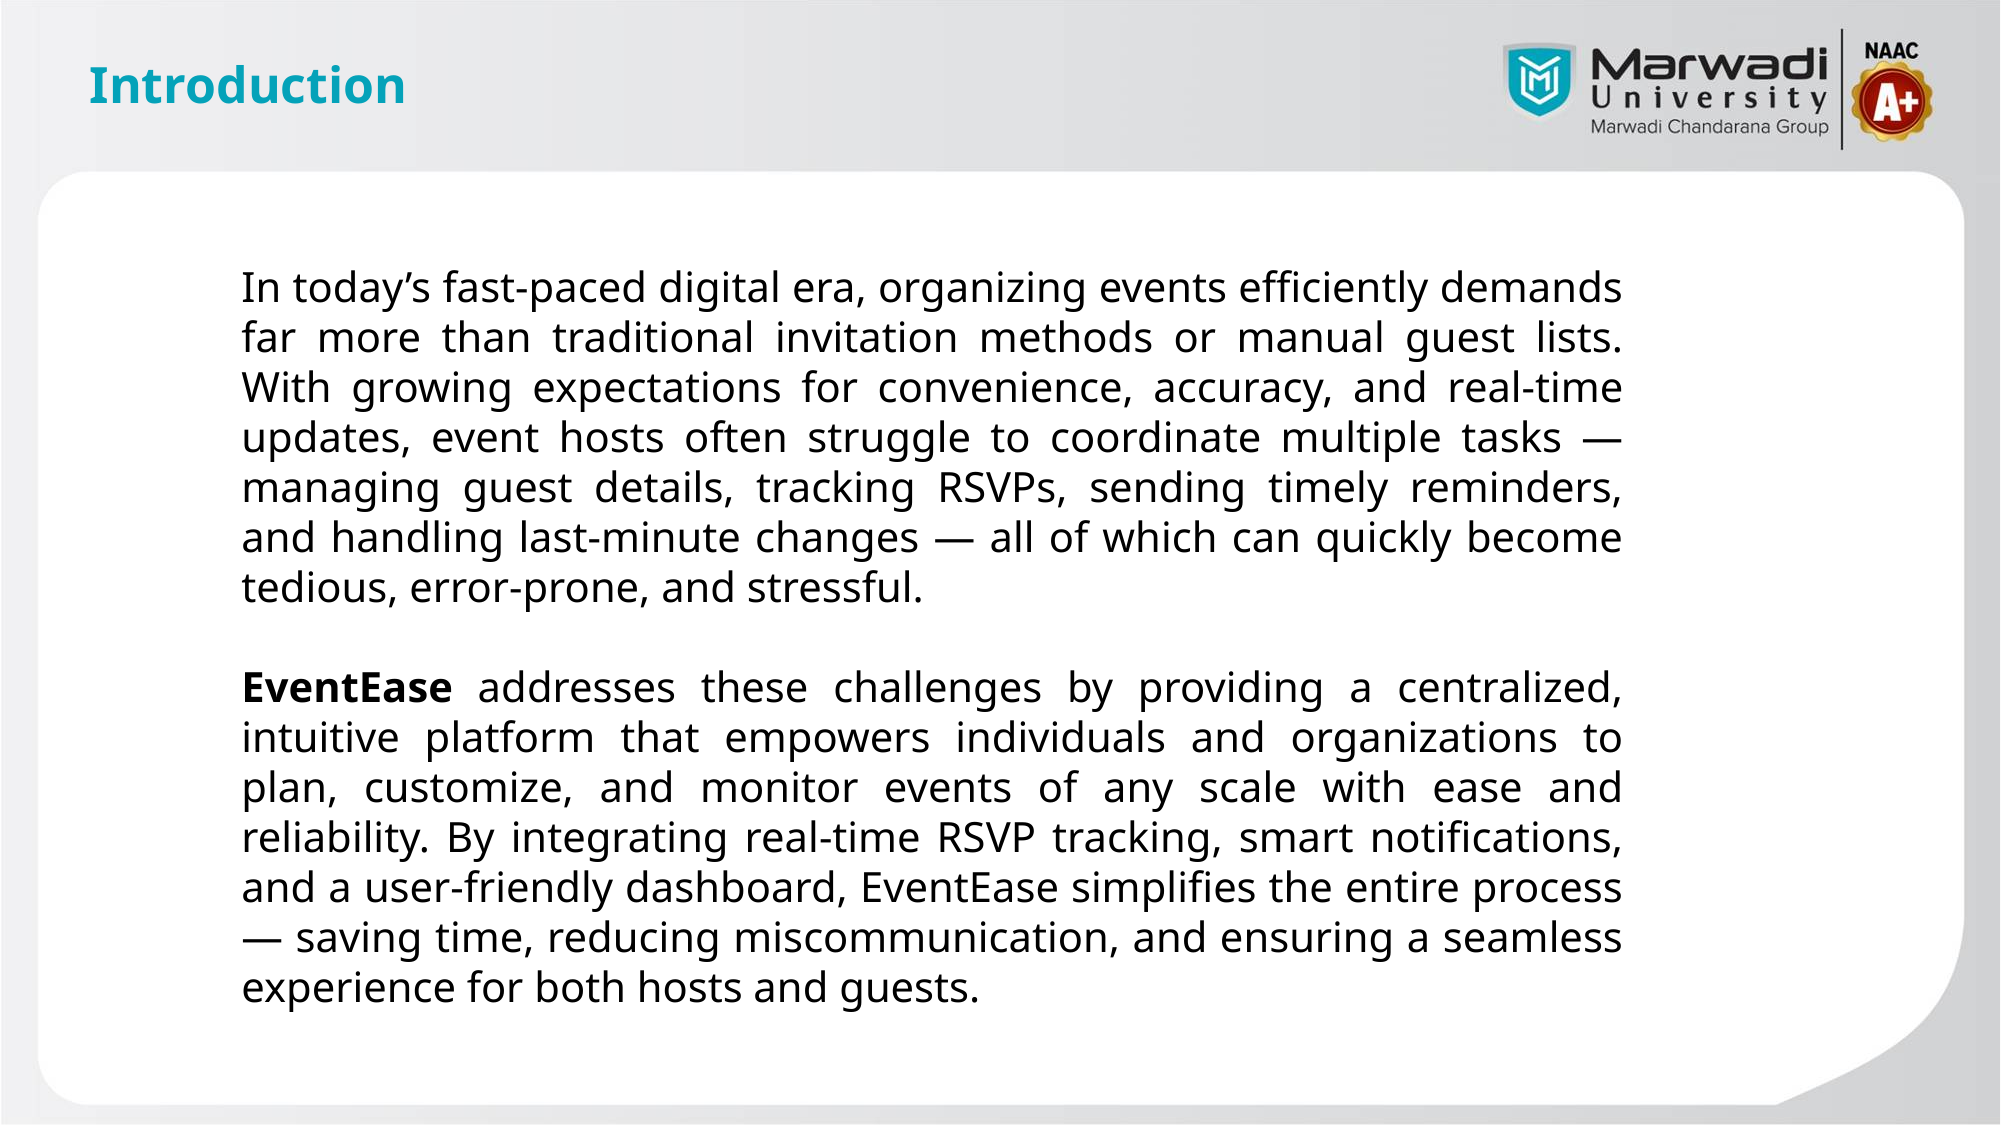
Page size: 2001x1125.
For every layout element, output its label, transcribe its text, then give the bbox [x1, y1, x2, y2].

title Introduction [87, 0, 469, 178]
text_box In today’s fast-paced digital era, organizing events efficiently demands far more than traditional invitation methods or manual guest lists. With growing expectations for convenience, accuracy, and real-time updates, event hosts often struggle to coordinate multiple tasks — managing guest details, tracking RSVPs, sending timely reminders, and handling last-minute changes — all of which can quickly become tedious, error-prone, and stressful. EventEase addresses these challenges by providing a centralized, intuitive platform that empowers individuals and organizations to plan, customize, and monitor events of any scale with ease and reliability. By integrating real-time RSVP tracking, smart notifications, and a user-friendly dashboard, EventEase simplifies the entire process — saving time, reducing miscommunication, and ensuring a seamless experience for both hosts and guests. [226, 252, 1639, 1018]
picture [0, 0, 2001, 1125]
